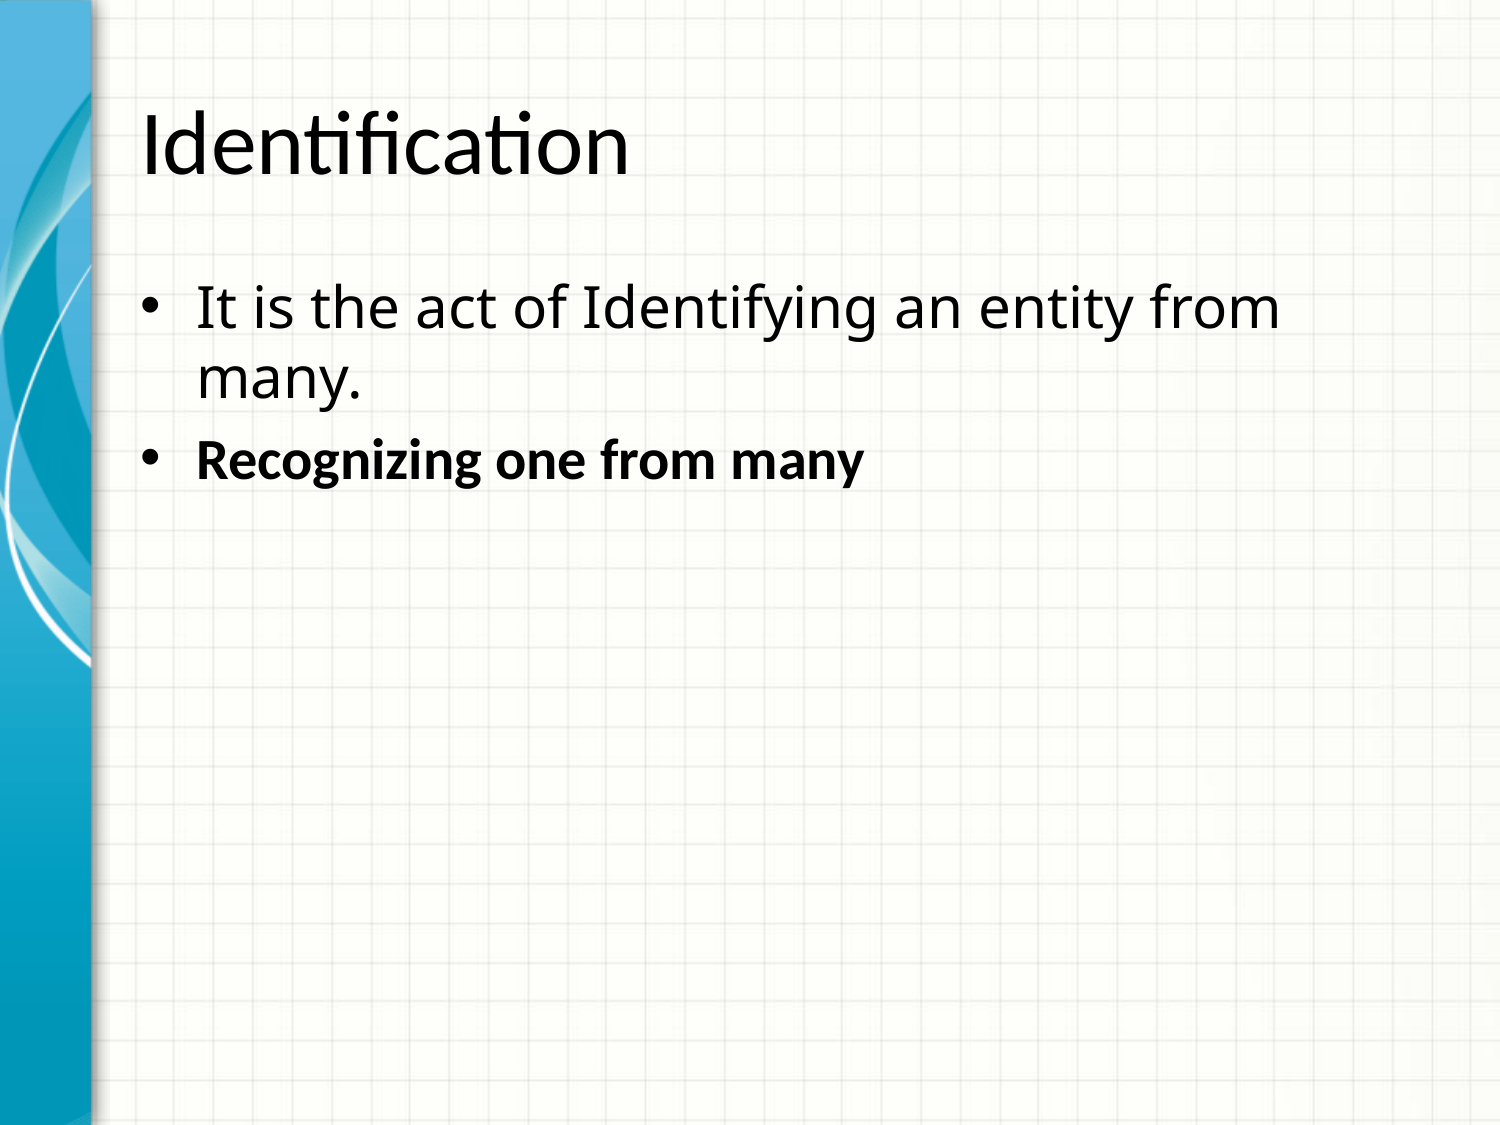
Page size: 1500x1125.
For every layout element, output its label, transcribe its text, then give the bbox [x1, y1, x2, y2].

list It is the act of Identifying an entity from many. Recognizing one from many [125, 262, 1450, 1005]
title Identification [125, 44, 1450, 232]
picture [0, 0, 1500, 1125]
